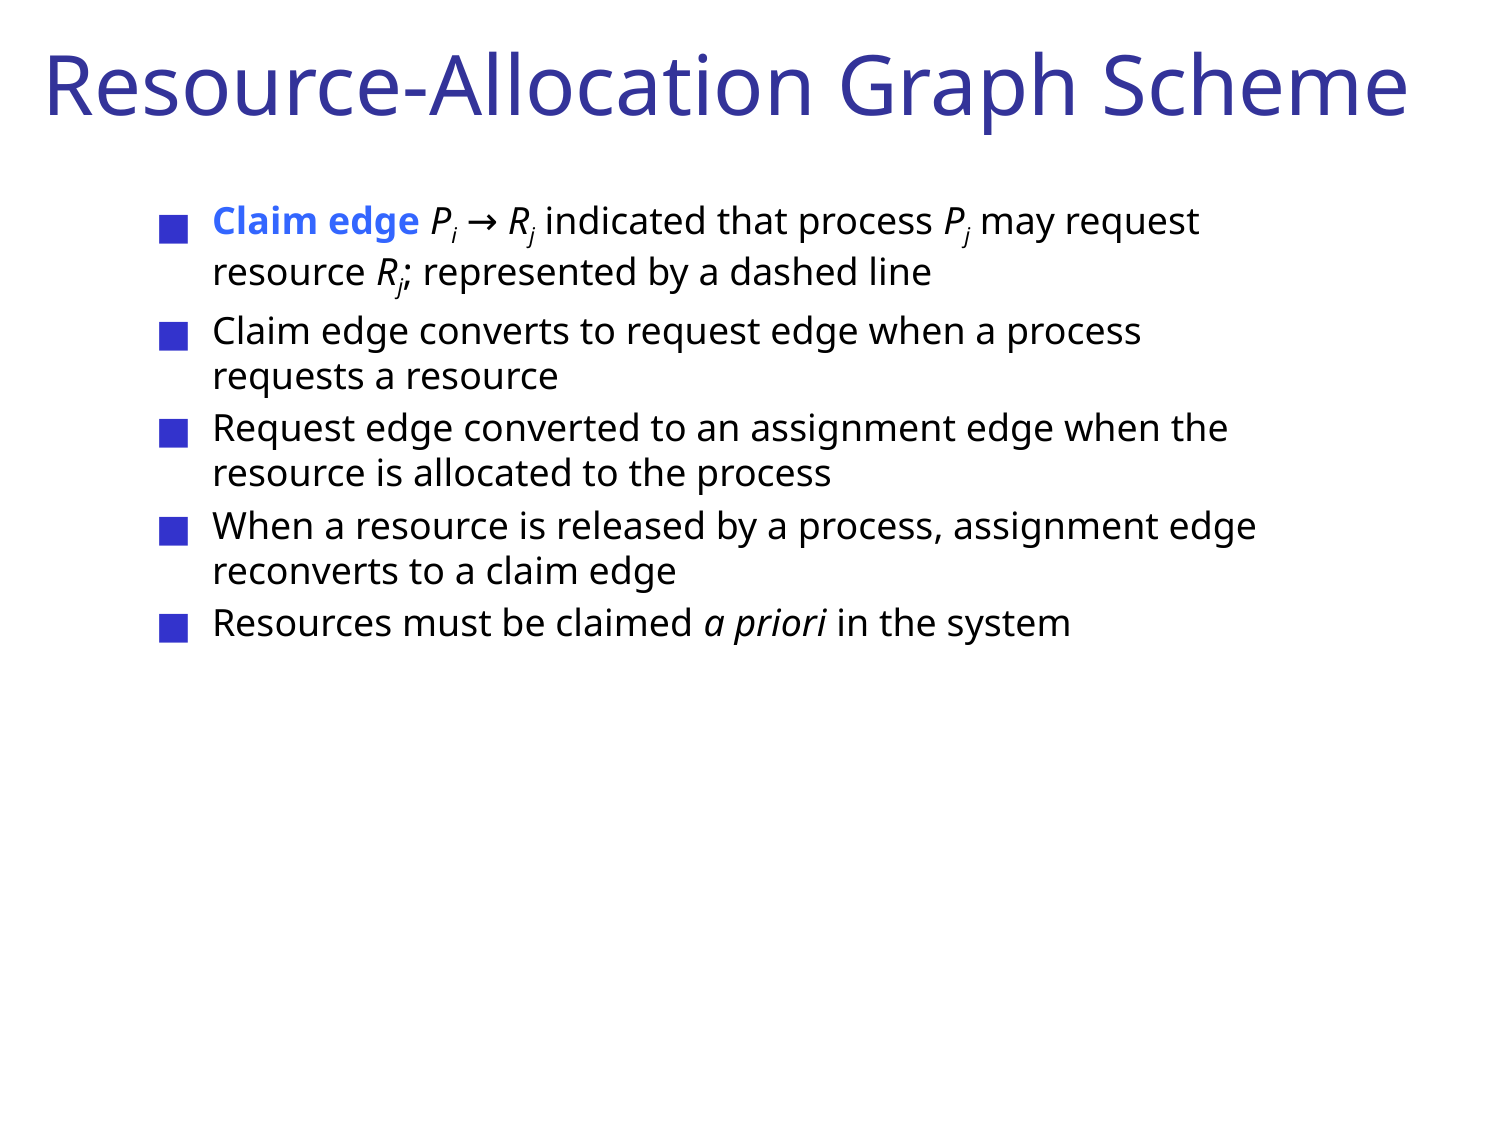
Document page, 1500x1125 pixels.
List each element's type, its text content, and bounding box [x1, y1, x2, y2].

title Resource-Allocation Graph Scheme [27, 24, 1473, 120]
list Claim edge Pi → Rj indicated that process Pj may request resource Rj; represented by a dashed line Claim edge converts to request edge when a process requests a resource Request edge converted to an assignment edge when the resource is allocated to the process When a resource is released by a process, assignment edge reconverts to a claim edge Resources must be claimed a priori in the system [140, 189, 1288, 925]
